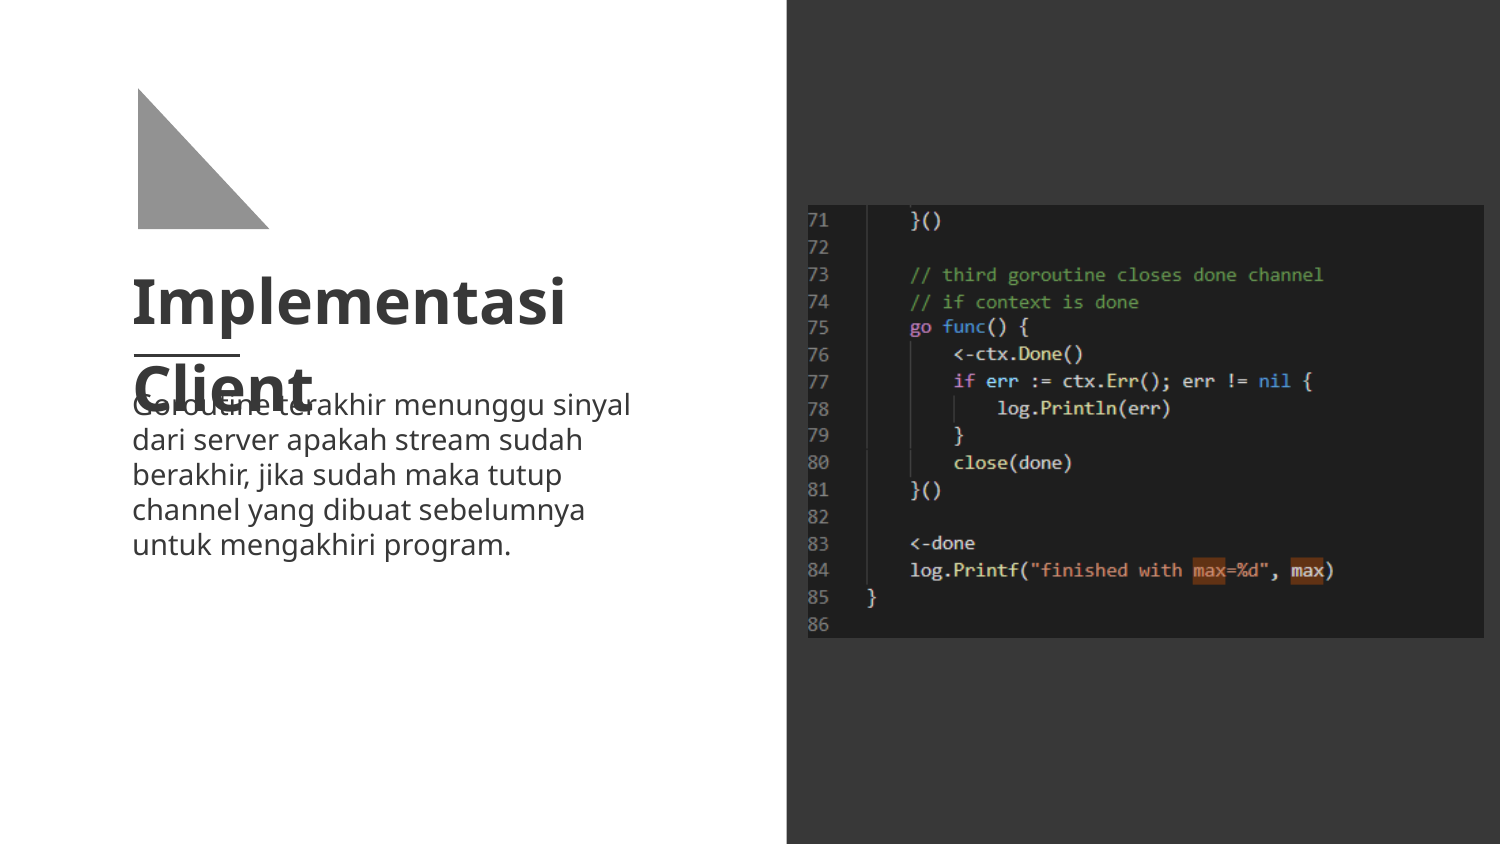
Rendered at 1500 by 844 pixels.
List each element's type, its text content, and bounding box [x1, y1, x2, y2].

title Implementasi Client [116, 236, 750, 323]
subtitle Goroutine terakhir menunggu sinyal dari server apakah stream sudah berakhir, jika sudah maka tutup channel yang dibuat sebelumnya untuk mengakhiri program. [116, 371, 675, 588]
picture [807, 205, 1484, 639]
